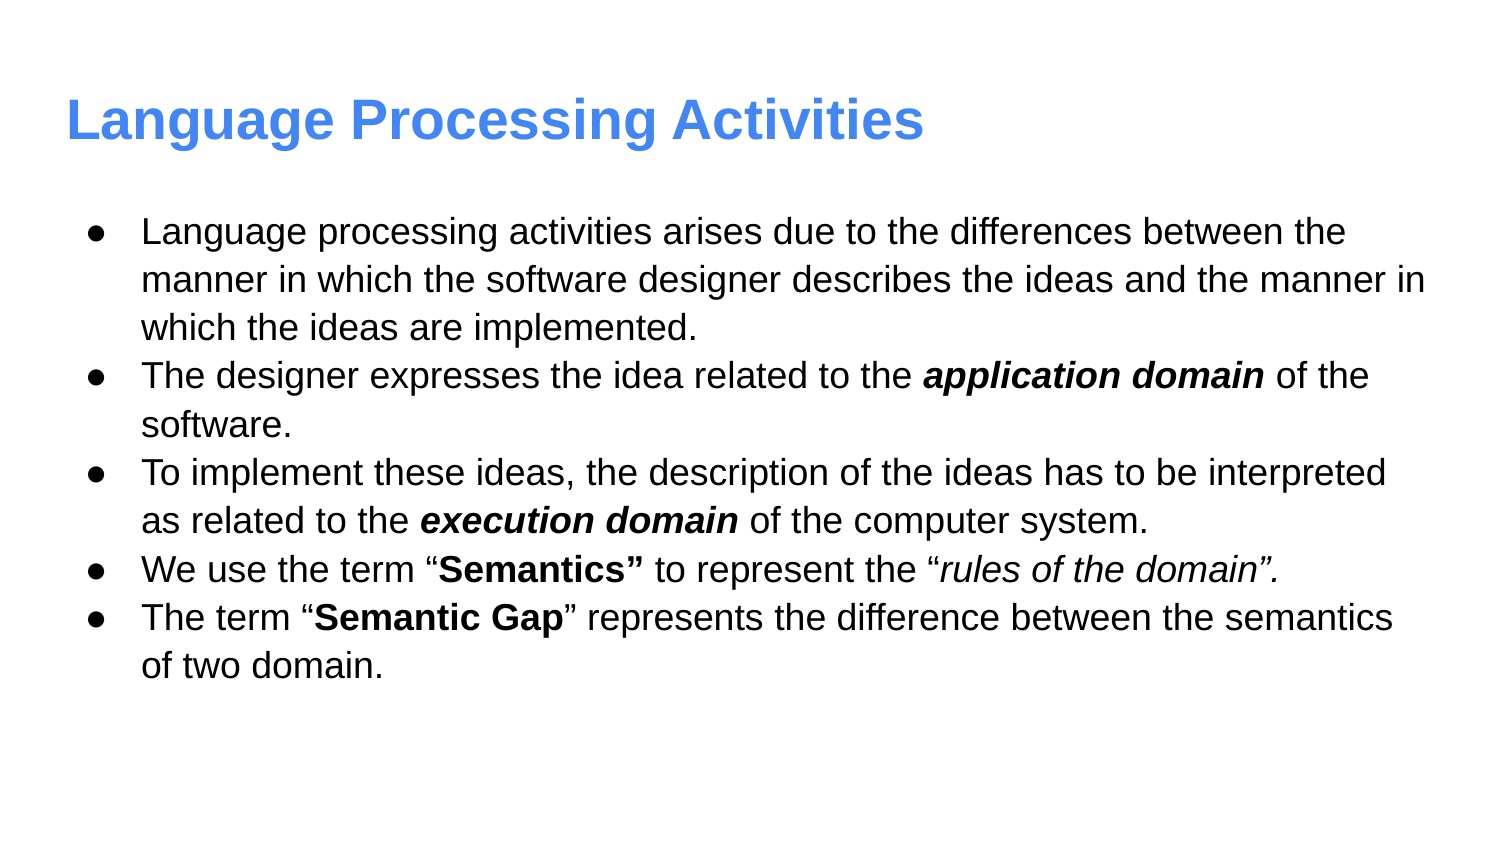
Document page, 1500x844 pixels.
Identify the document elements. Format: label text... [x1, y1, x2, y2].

title Language Processing Activities [51, 72, 1449, 167]
list Language processing activities arises due to the differences between the manner in which the software designer describes the ideas and the manner in which the ideas are implemented. The designer expresses the idea related to the application domain of the software. To implement these ideas, the description of the ideas has to be interpreted as related to the execution domain of the computer system. We use the term “Semantics” to represent the “rules of the domain”. The term “Semantic Gap” represents the difference between the semantics of two domain. [51, 189, 1449, 750]
